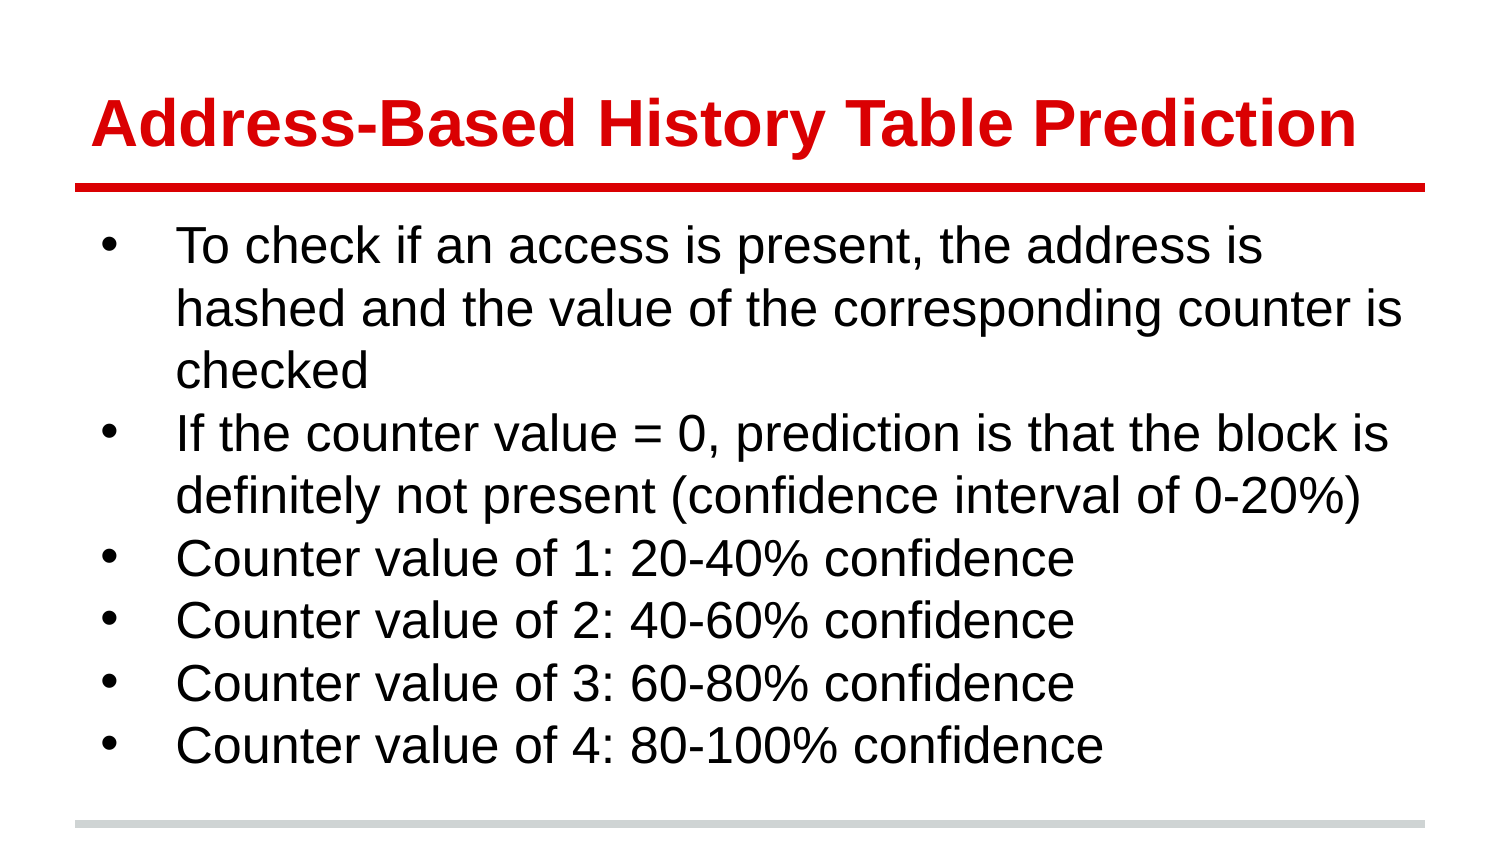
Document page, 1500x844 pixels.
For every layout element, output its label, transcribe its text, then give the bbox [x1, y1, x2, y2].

title Address-Based History Table Prediction [75, 33, 1425, 175]
list To check if an access is present, the address is hashed and the value of the corresponding counter is checked If the counter value = 0, prediction is that the block is definitely not present (confidence interval of 0-20%) Counter value of 1: 20-40% confidence Counter value of 2: 40-60% confidence Counter value of 3: 60-80% confidence Counter value of 4: 80-100% confidence [75, 196, 1425, 808]
